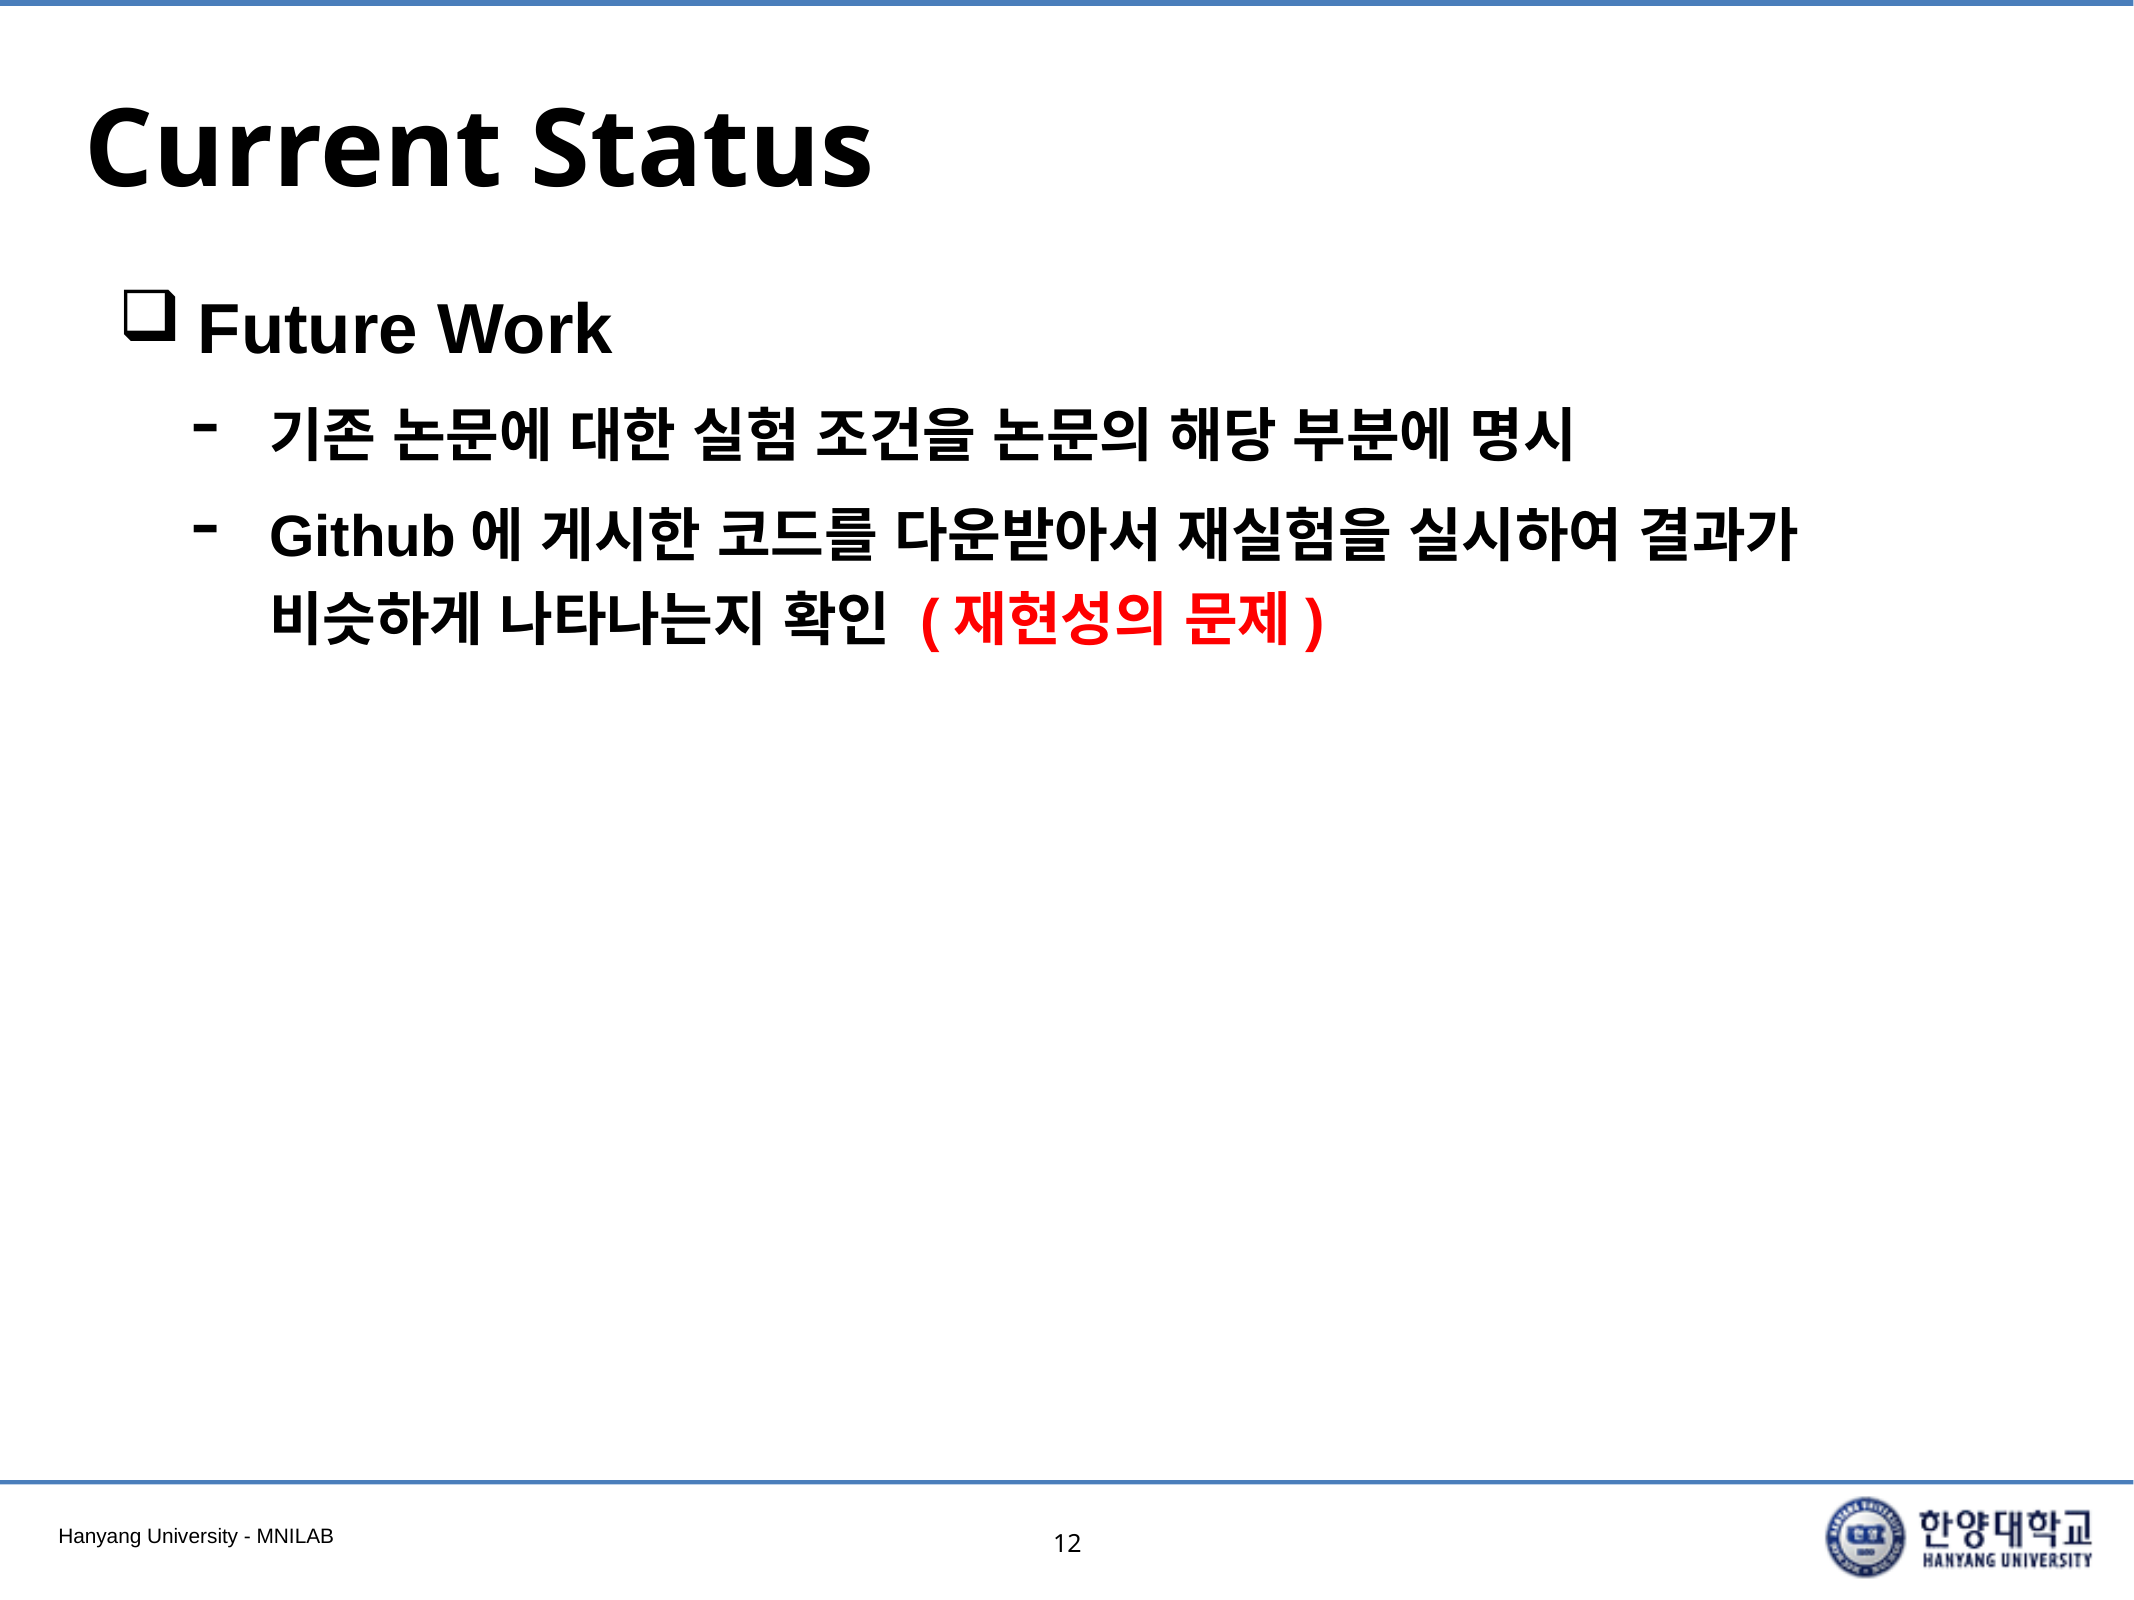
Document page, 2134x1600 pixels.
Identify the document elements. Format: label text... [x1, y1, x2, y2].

slide_number 12 [1037, 1518, 1098, 1567]
picture [1797, 1495, 2128, 1581]
list Future Work 기존 논문에 대한 실험 조건을 논문의 해당 부분에 명시 Github에 게시한 코드를 다운받아서 재실험을 실시하여 결과가 비슷하게 나타나는지 확인 (재현성의 문제) [109, 256, 1972, 1308]
title Current Status [75, 41, 2058, 245]
